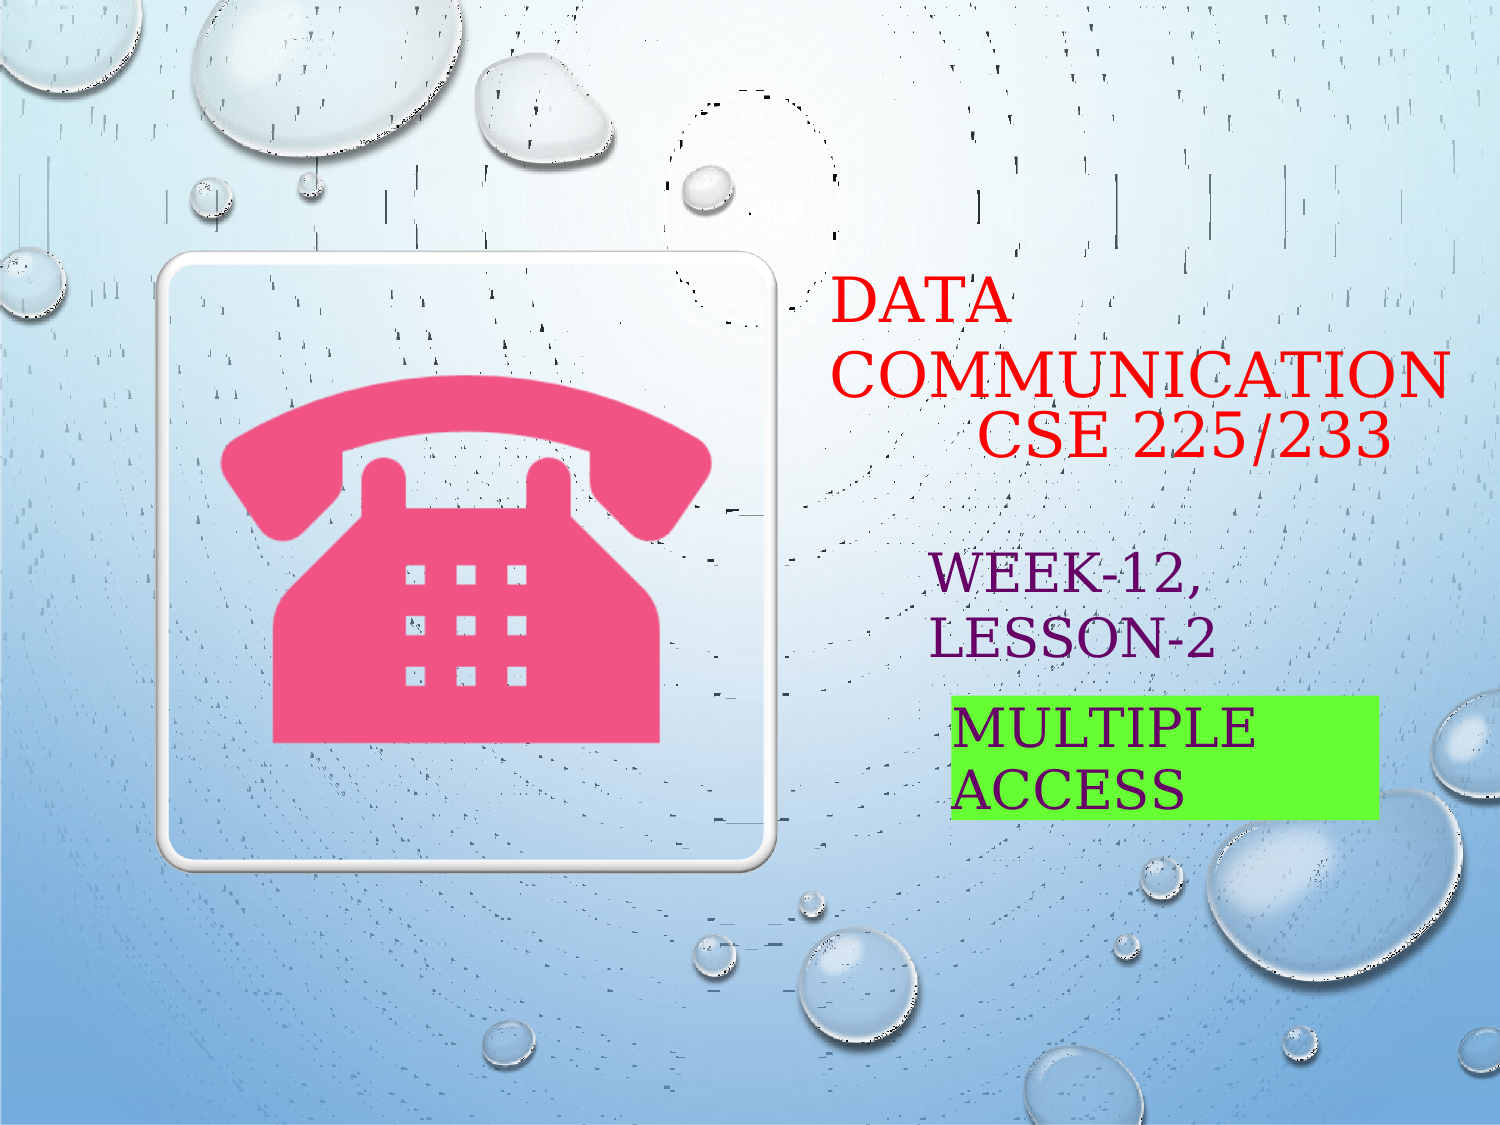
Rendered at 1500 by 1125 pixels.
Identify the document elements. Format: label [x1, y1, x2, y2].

text_box [0, 0, 1500, 1125]
